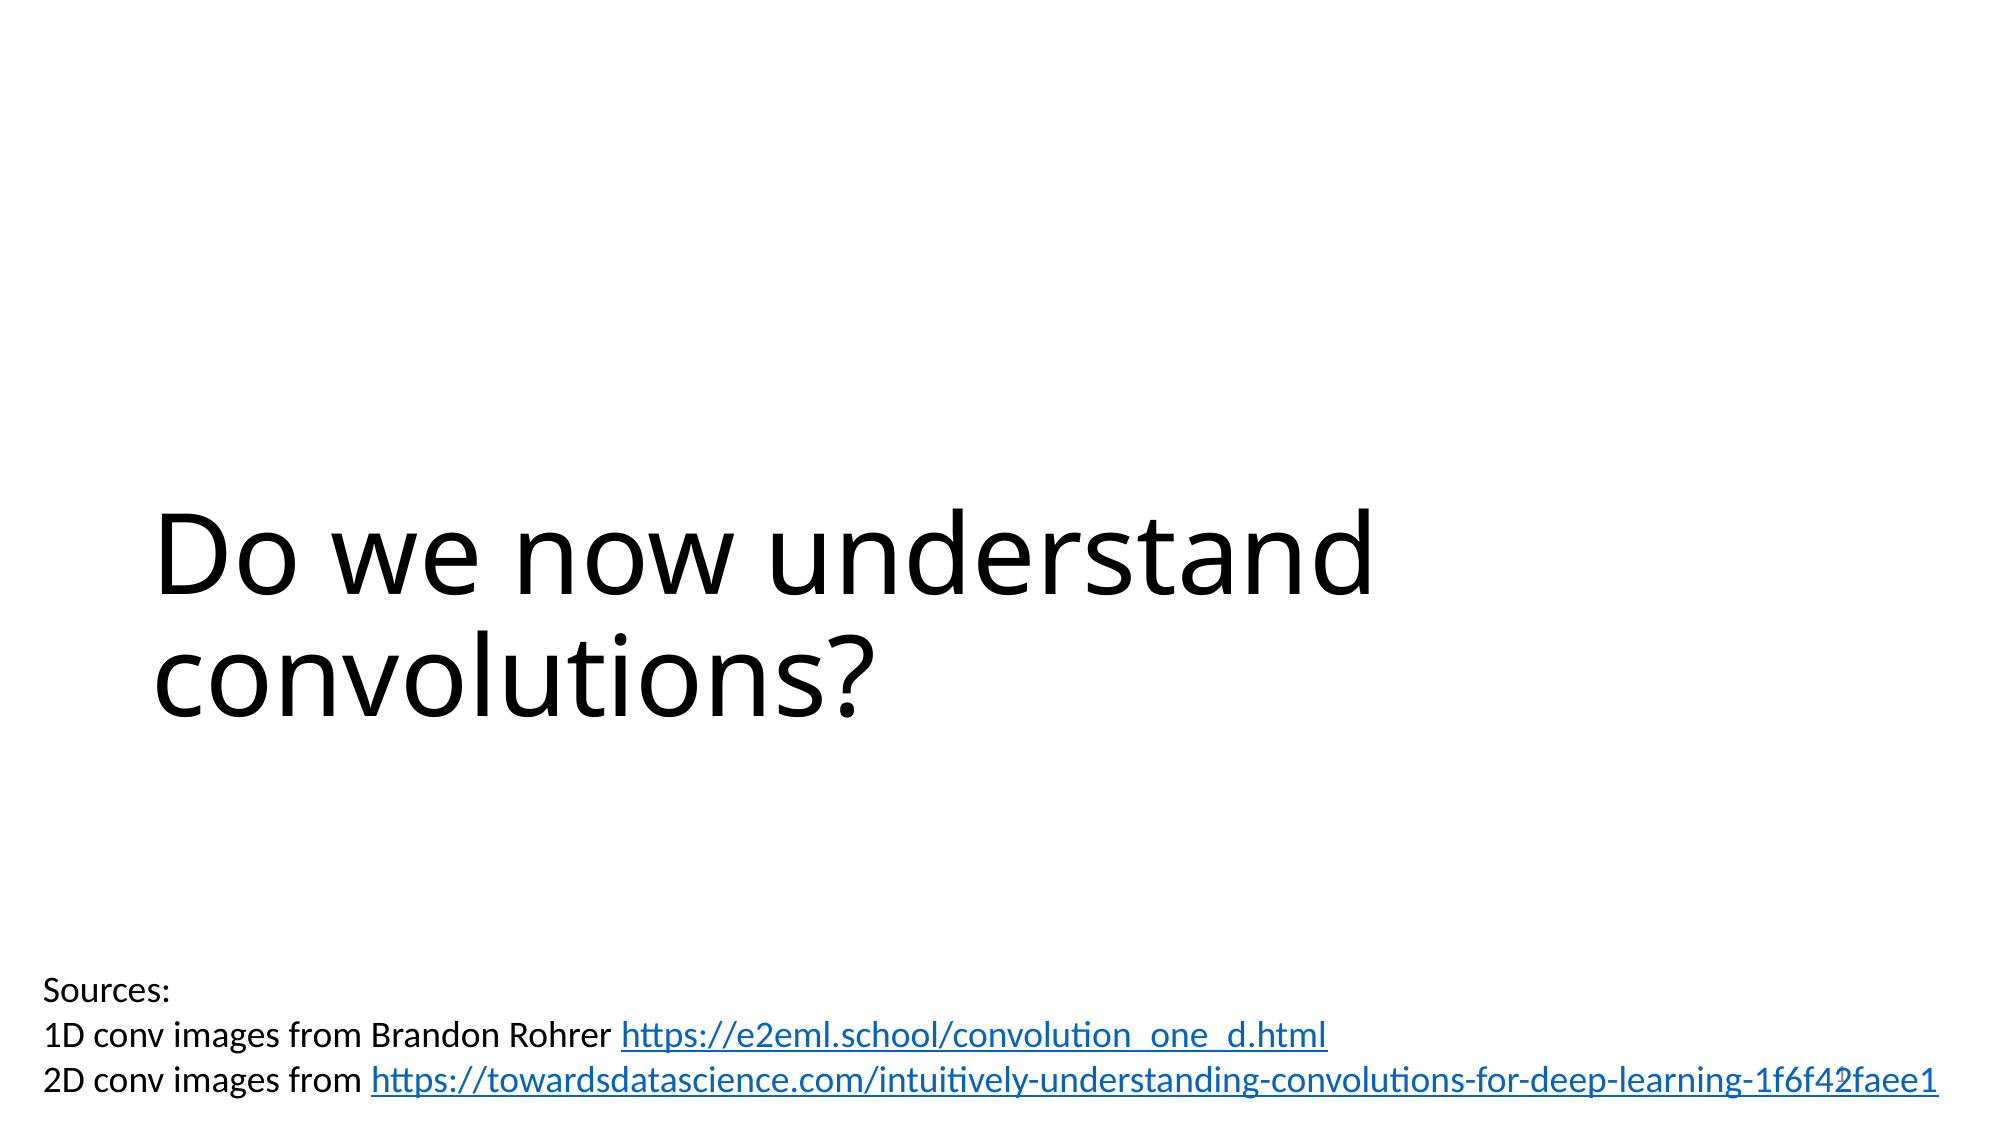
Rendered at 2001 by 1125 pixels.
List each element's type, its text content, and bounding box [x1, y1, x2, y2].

slide_number 1 [1412, 1042, 1863, 1103]
title Do we now understand convolutions? [136, 280, 1862, 749]
text_box Sources: 1D conv images from Brandon Rohrer https://e2eml.school/convolution_one_d.html 2D conv images from https://towardsdatascience.com/intuitively-understanding-convolutions-for-deep-learning-1f6f42faee1 [28, 957, 1972, 1108]
